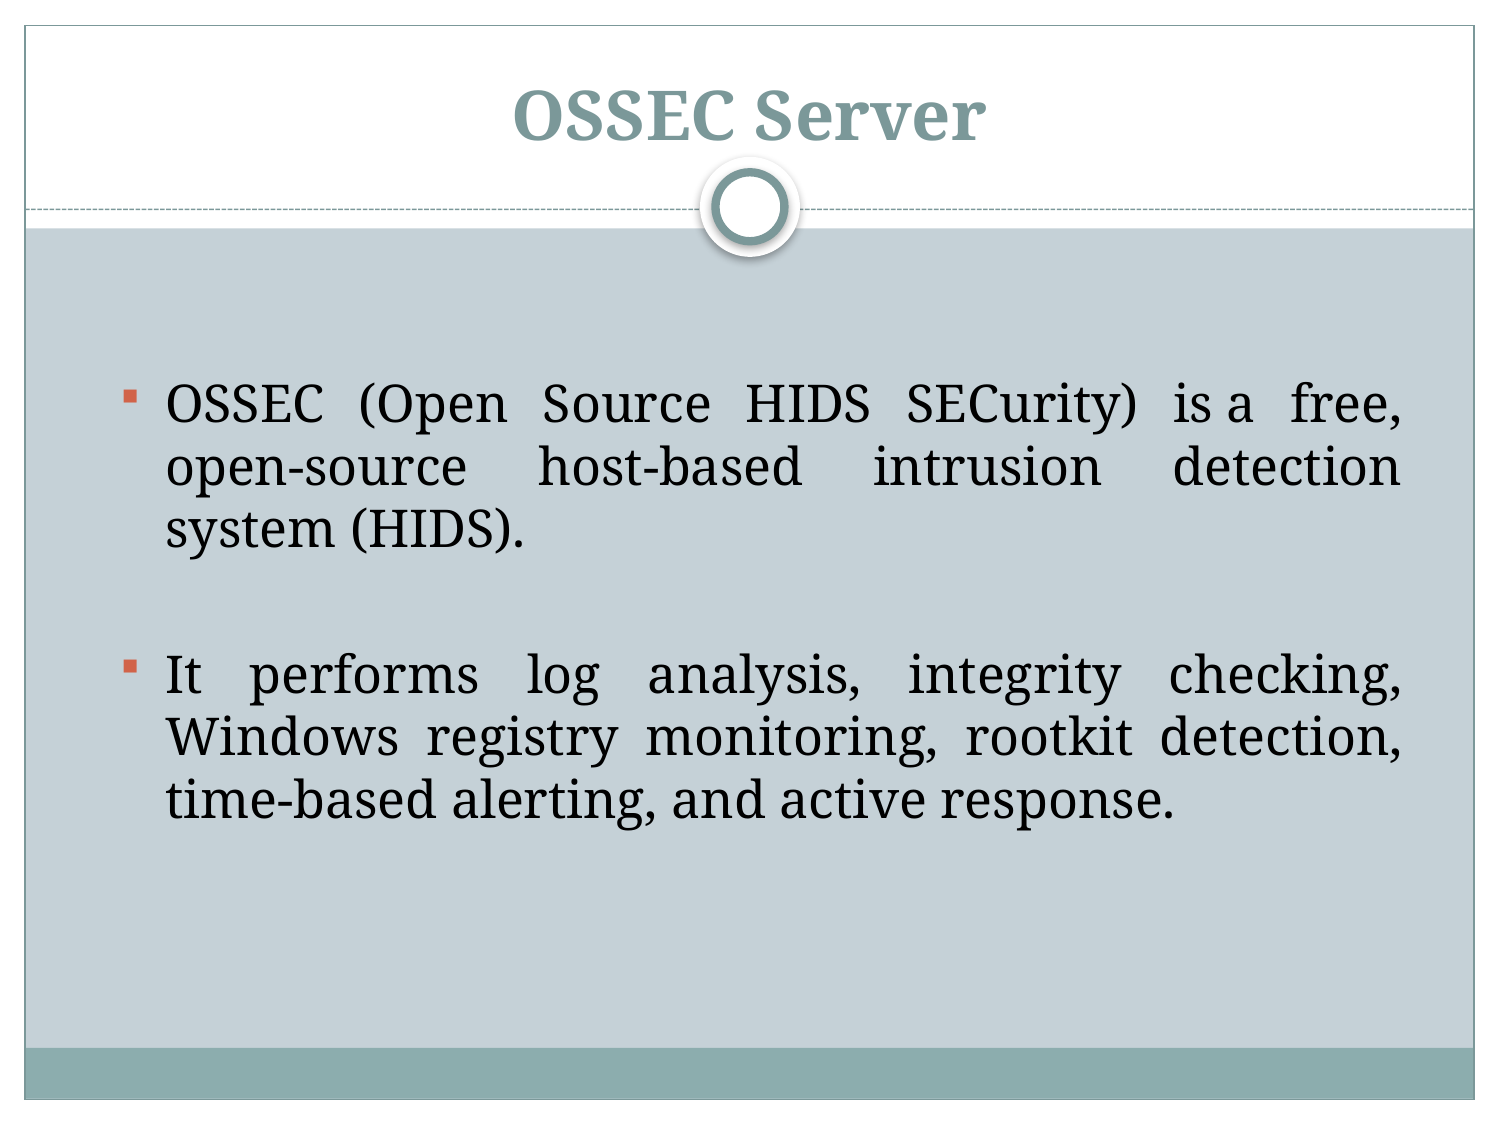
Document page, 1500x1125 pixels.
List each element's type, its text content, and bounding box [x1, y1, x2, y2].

title OSSEC Server [49, 37, 1450, 162]
list OSSEC (Open Source HIDS SECurity) is a free, open-source host-based intrusion detection system (HIDS). It performs log analysis, integrity checking, Windows registry monitoring, rootkit detection, time-based alerting, and active response. [105, 363, 1418, 1079]
